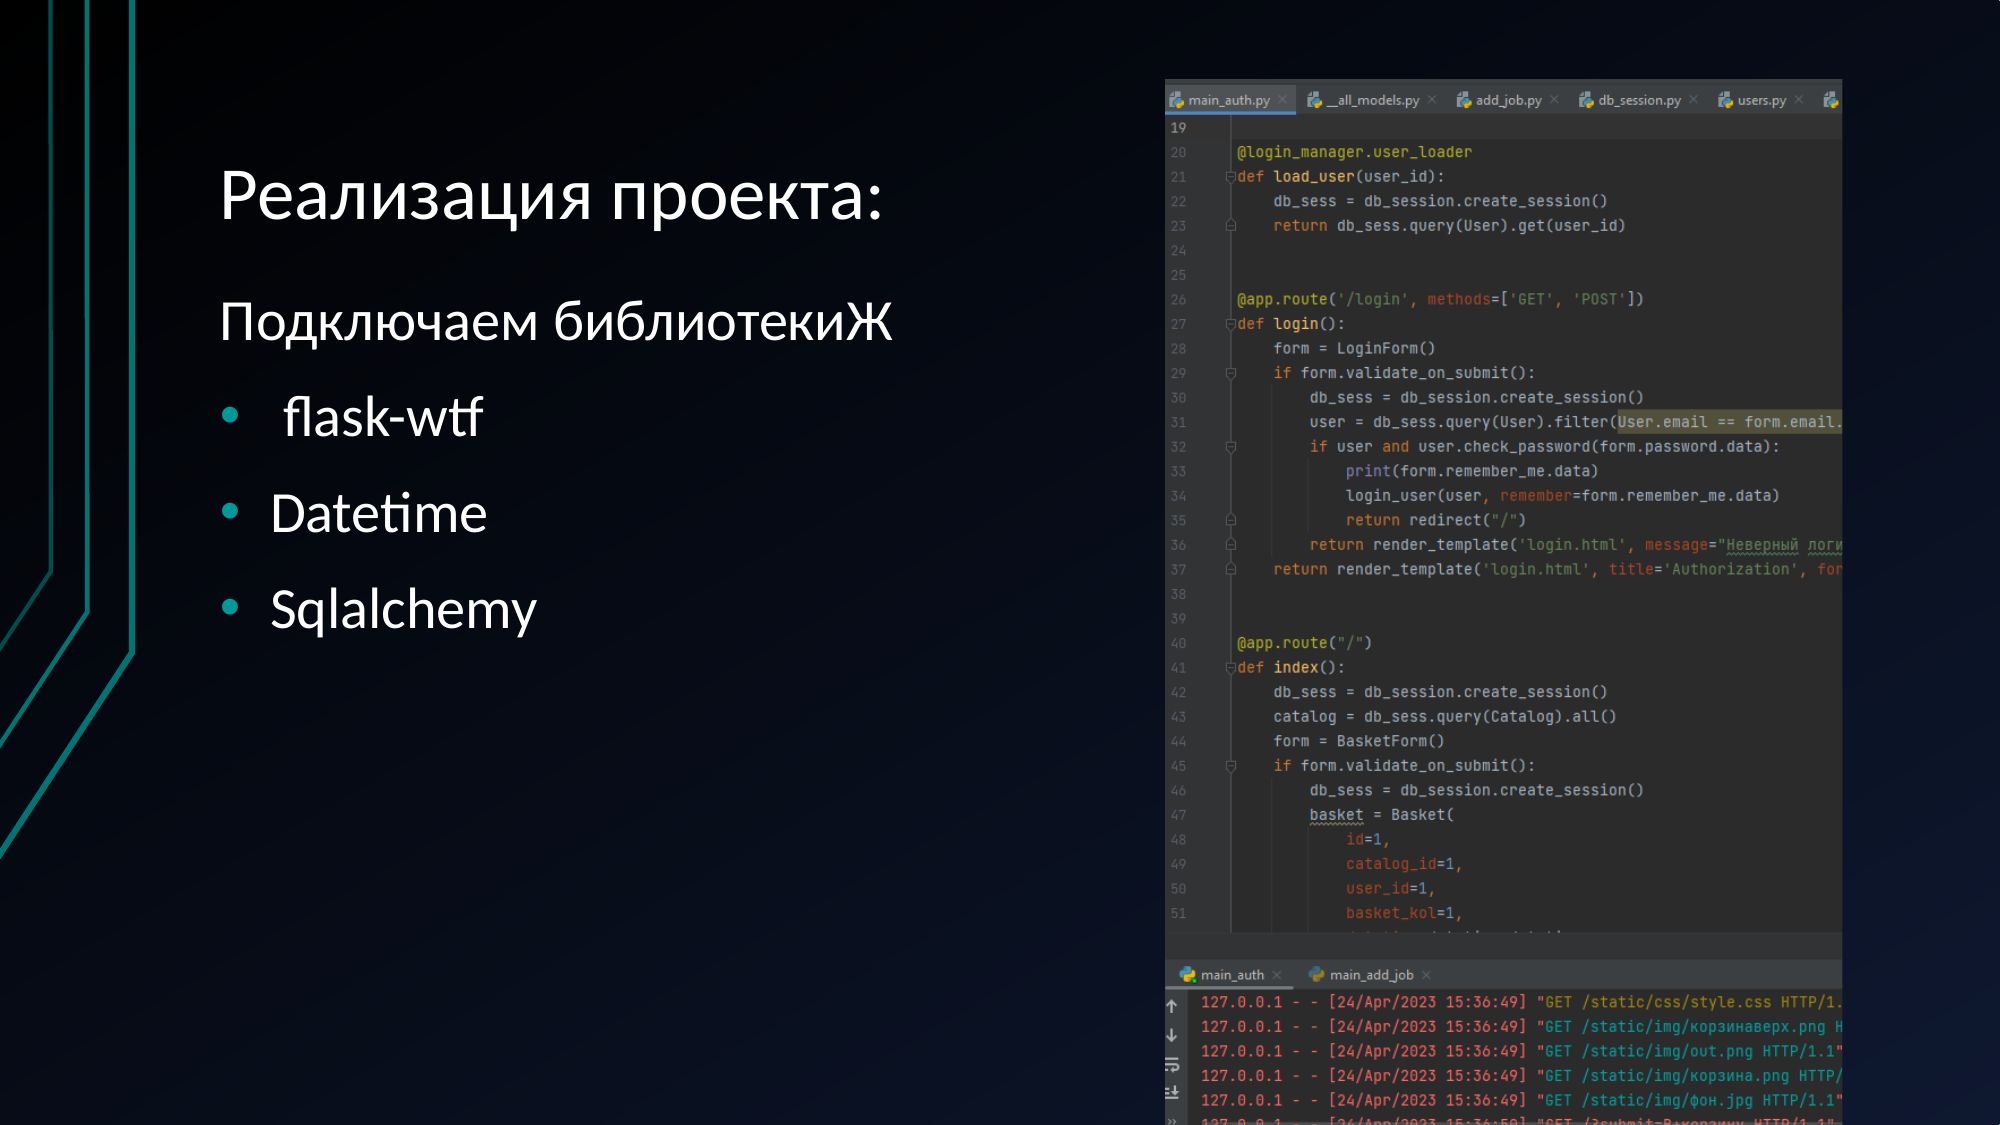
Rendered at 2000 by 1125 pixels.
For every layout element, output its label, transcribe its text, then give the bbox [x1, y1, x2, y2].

picture [1164, 79, 1843, 1125]
list Подключаем библиотекиЖ flask-wtf Datetime Sqlalchemy [199, 279, 977, 1013]
title Реализация проекта: [199, 45, 1900, 246]
